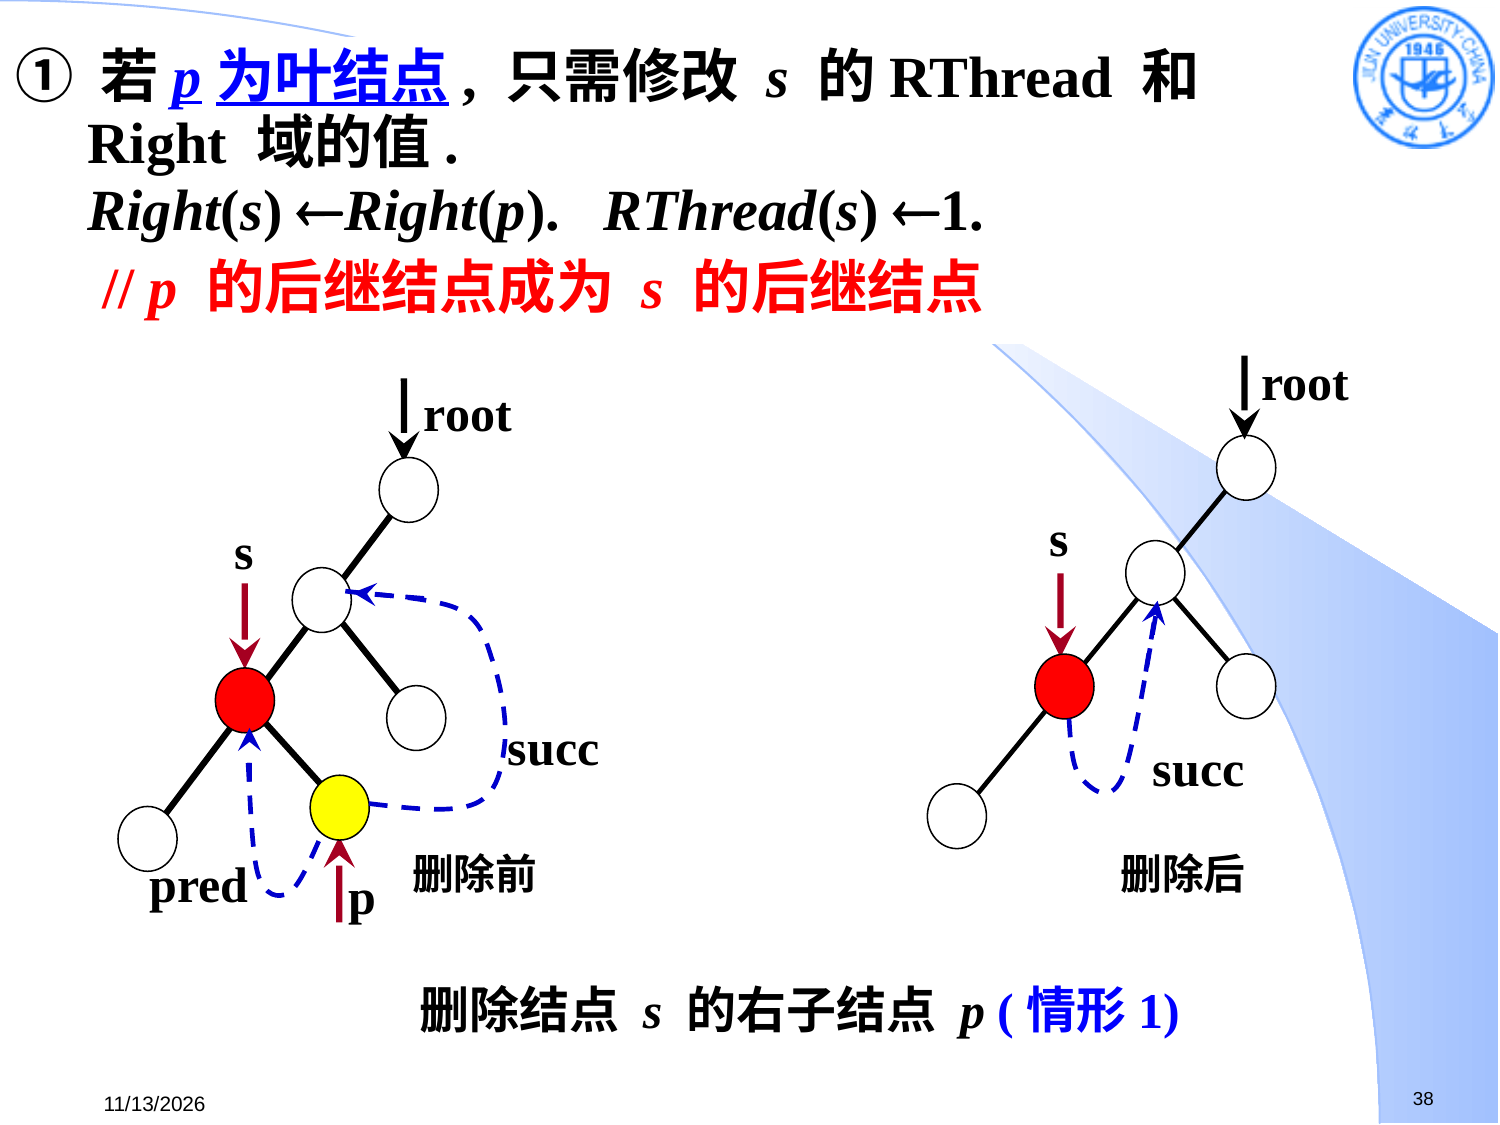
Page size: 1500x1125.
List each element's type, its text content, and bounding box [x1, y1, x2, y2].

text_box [117, 355, 1353, 1041]
list ① 若p为叶结点, 只需修改 s 的RThread 和Right 域的值. Right(s) Right(p). RThread(s) 1. // p 的后继结点成为 s 的后继结点 [0, 36, 1341, 345]
picture [1353, 6, 1495, 149]
